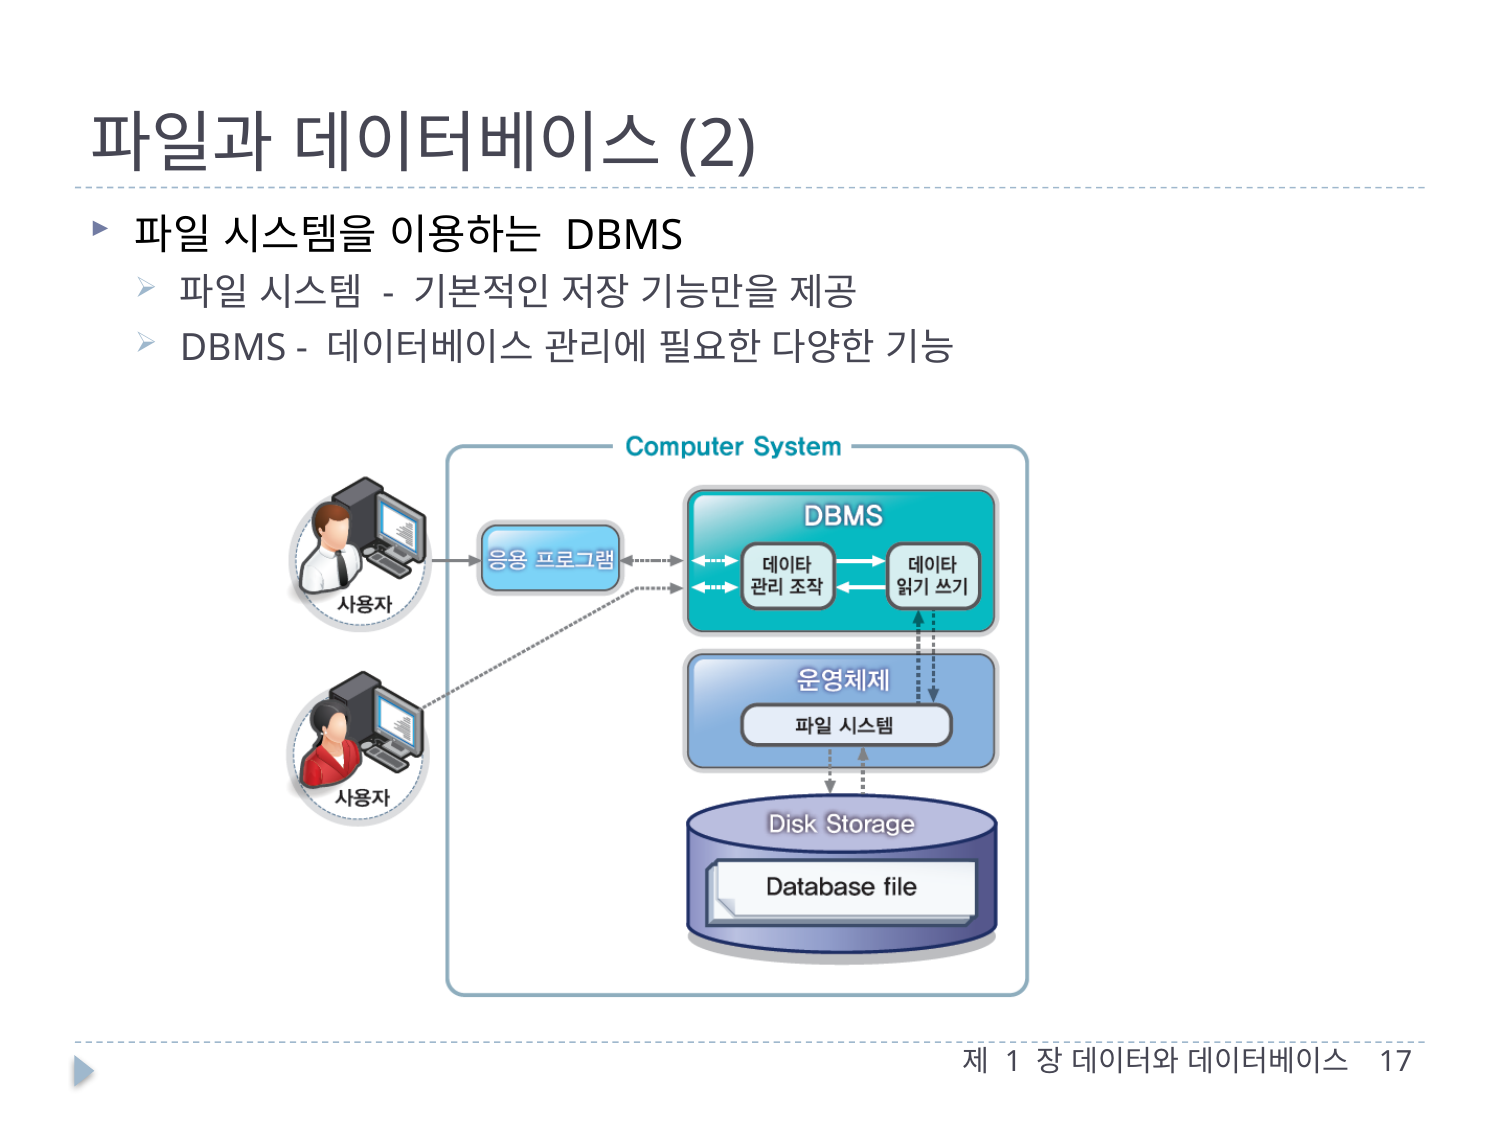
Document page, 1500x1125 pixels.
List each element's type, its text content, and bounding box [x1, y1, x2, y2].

slide_number 17 [1364, 1035, 1471, 1096]
list 파일 시스템을 이용하는 DBMS 파일 시스템 - 기본적인 저장 기능만을 제공 DBMS - 데이터베이스 관리에 필요한 다양한 기능 [75, 200, 1425, 1010]
footer 제 1 장 데이터와 데이터베이스 [794, 1035, 1364, 1096]
title 파일과 데이터베이스(2) [75, 24, 1425, 188]
picture [253, 420, 1046, 1019]
